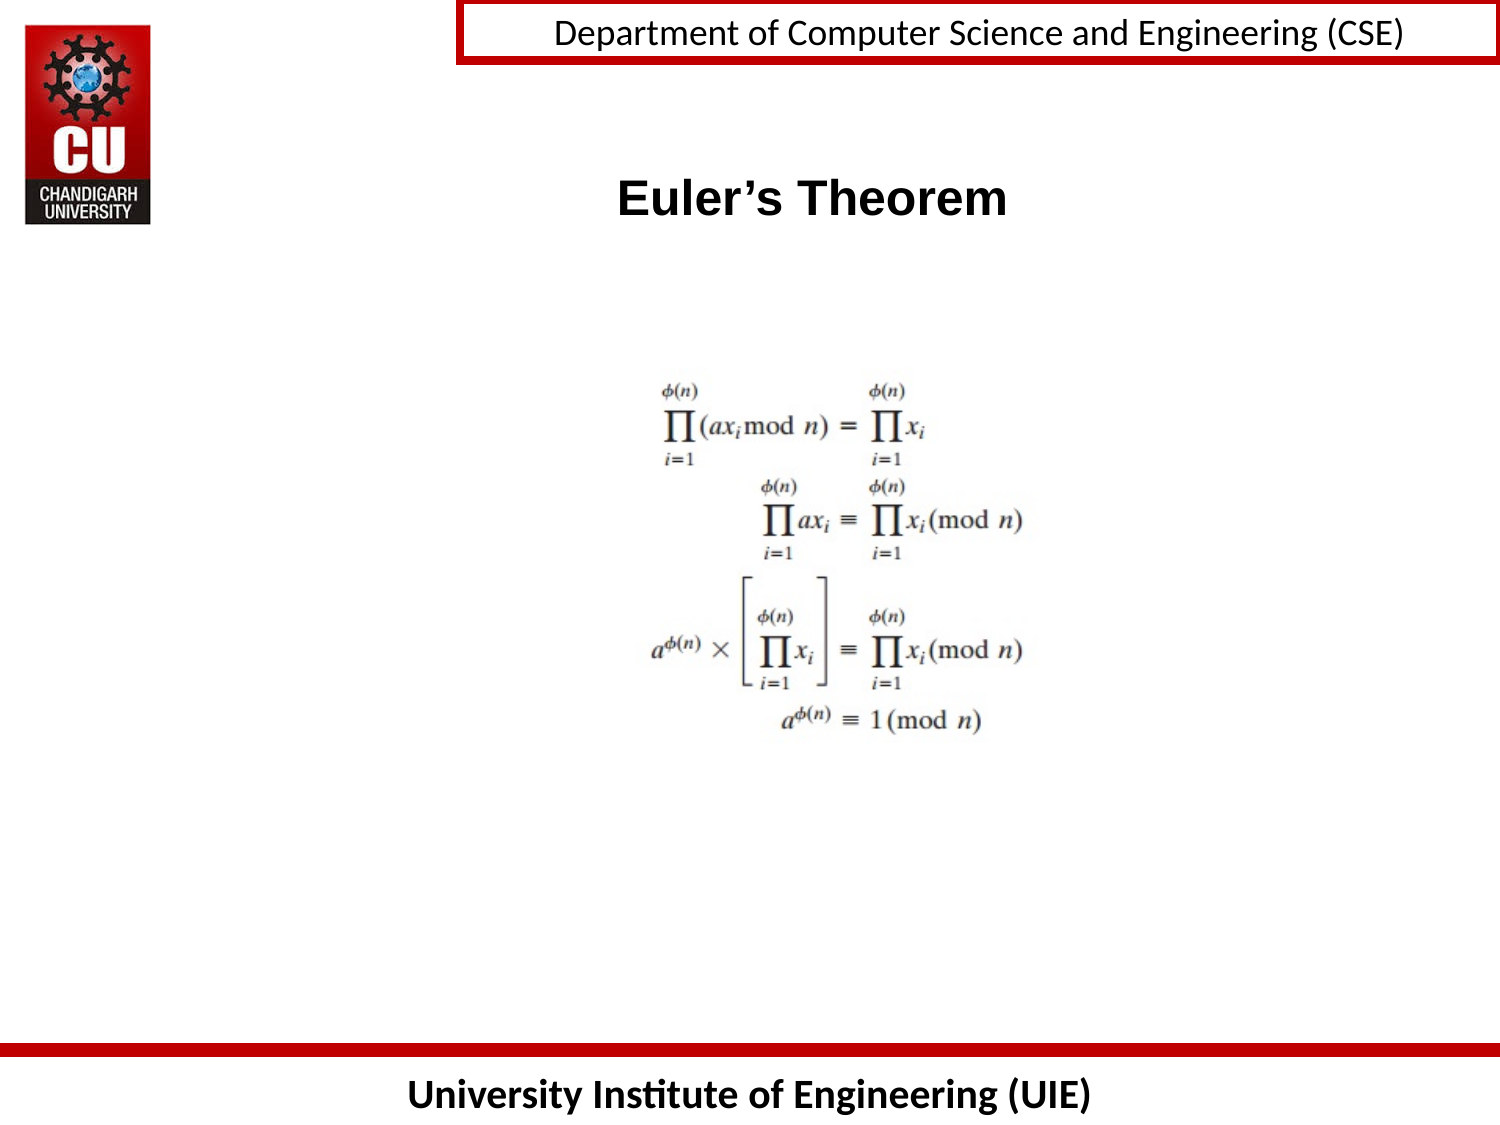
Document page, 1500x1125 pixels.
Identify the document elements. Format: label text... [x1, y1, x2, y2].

picture [436, 367, 1064, 758]
picture [24, 24, 151, 225]
title Euler’s Theorem [162, 174, 1463, 275]
